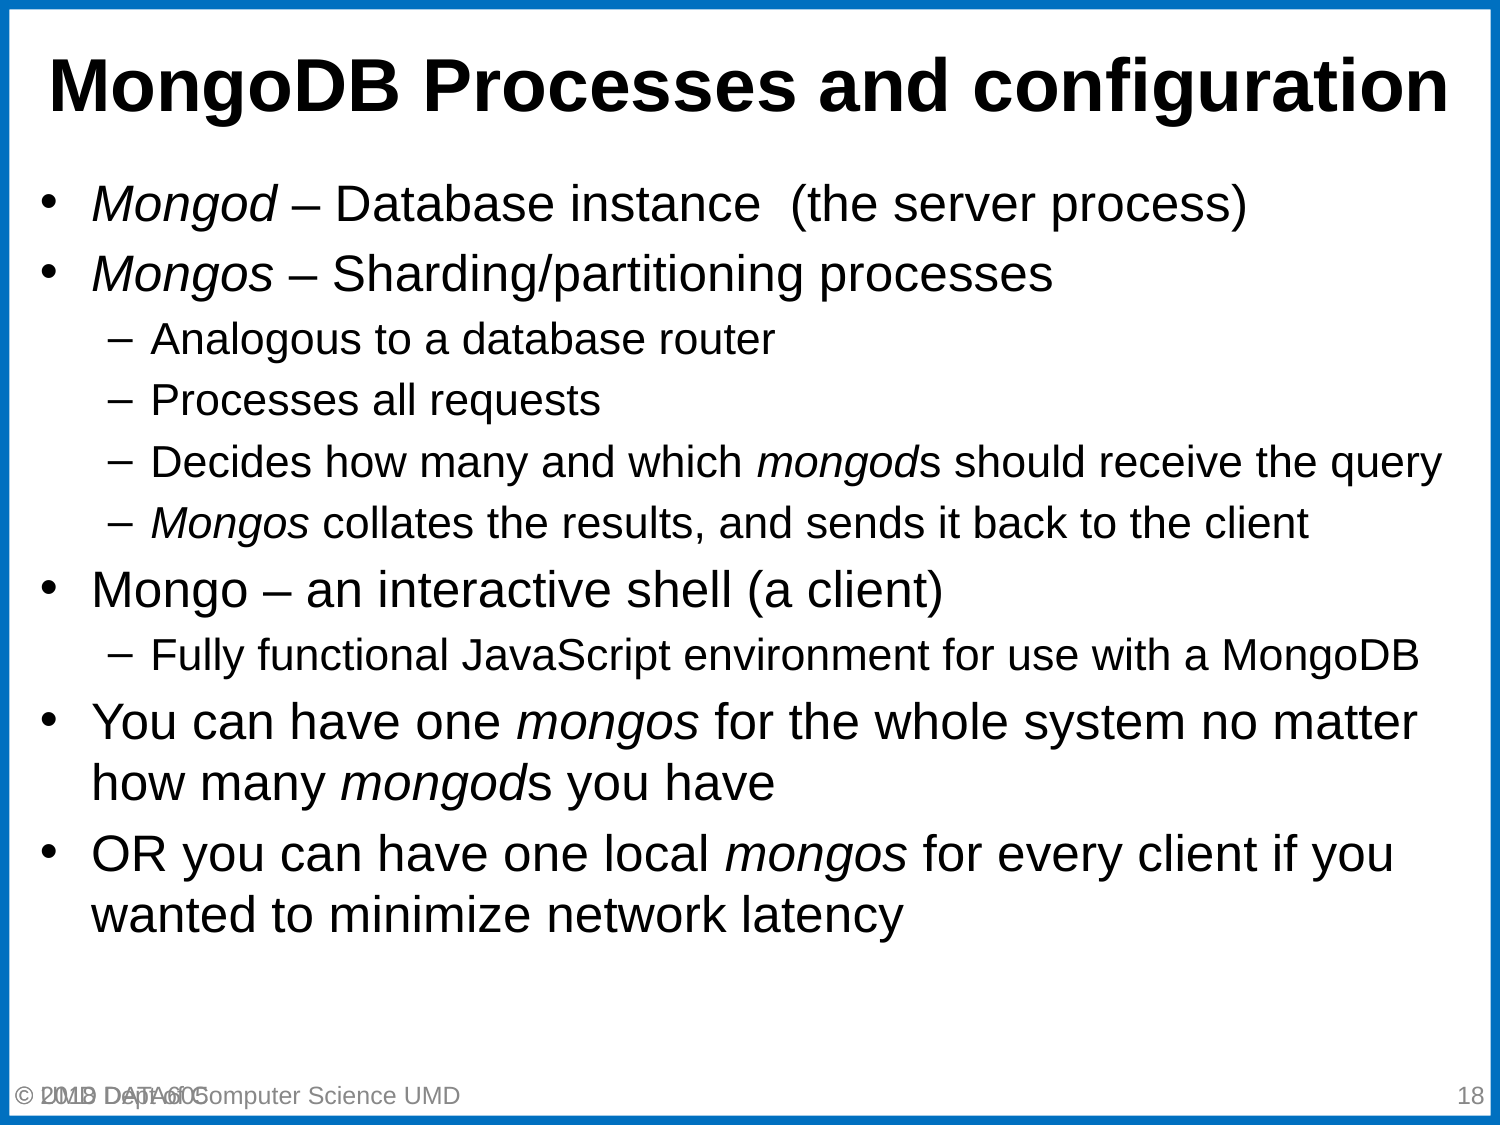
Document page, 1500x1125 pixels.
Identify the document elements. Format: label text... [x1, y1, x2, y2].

list Mongod – Database instance (the server process) Mongos – Sharding/partitioning processes Analogous to a database router Processes all requests Decides how many and which mongods should receive the query Mongos collates the results, and sends it back to the client Mongo – an interactive shell (a client) Fully functional JavaScript environment for use with a MongoDB You can have one mongos for the whole system no matter how many mongods you have OR you can have one local mongos for every client if you wanted to minimize network latency [24, 162, 1475, 1025]
slide_number ‹#› [1149, 1065, 1500, 1125]
title MongoDB Processes and configuration [24, 24, 1475, 138]
footer © 2018 Dept of Computer Science UMD [0, 1065, 550, 1125]
